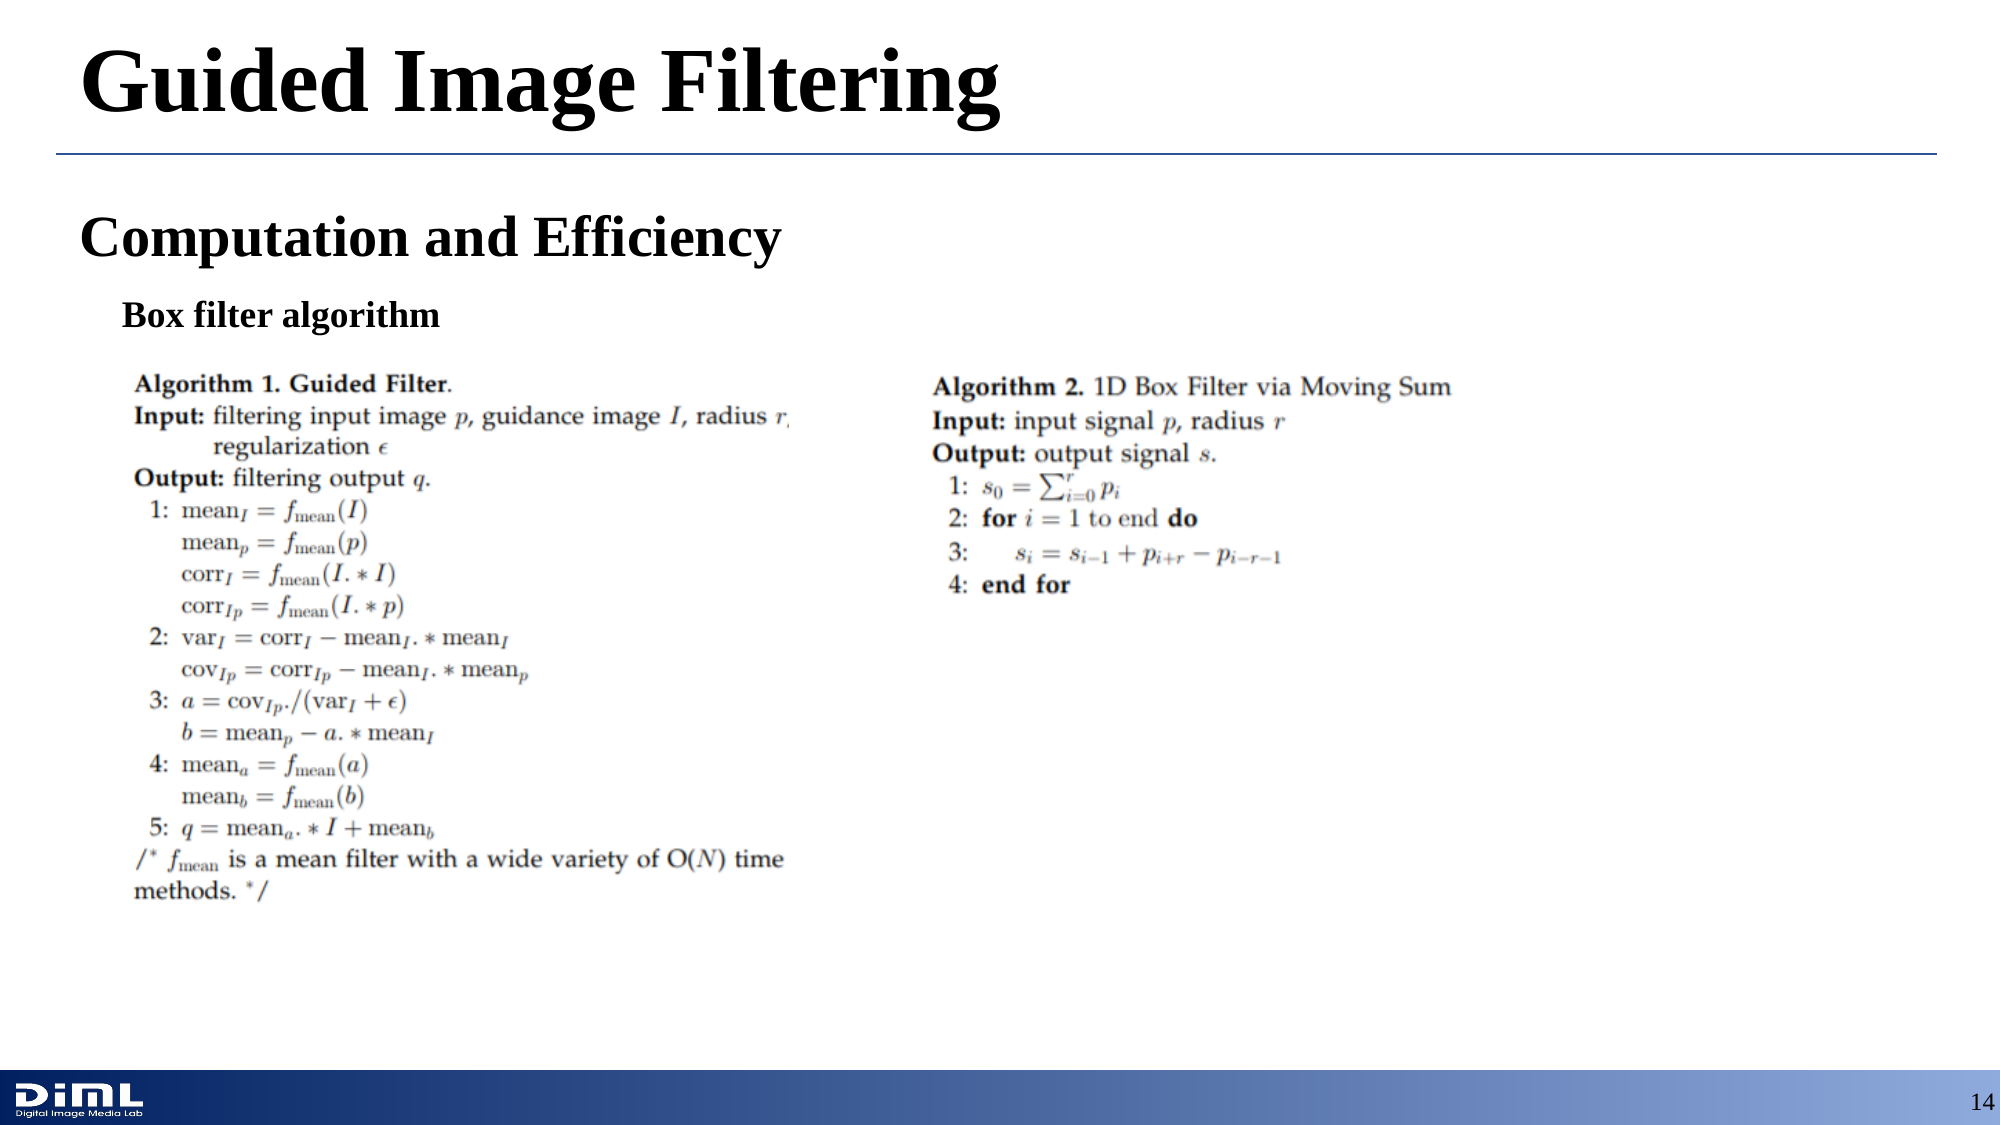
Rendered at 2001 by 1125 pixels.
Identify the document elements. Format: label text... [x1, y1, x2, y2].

picture [916, 364, 1624, 608]
text_box Computation and Efficiency [64, 190, 1877, 276]
slide_number 14 [1560, 1070, 2000, 1125]
picture [128, 367, 789, 915]
picture [11, 1078, 147, 1122]
text_box Box filter algorithm [106, 282, 722, 343]
title Guided Image Filtering [64, 11, 1983, 152]
